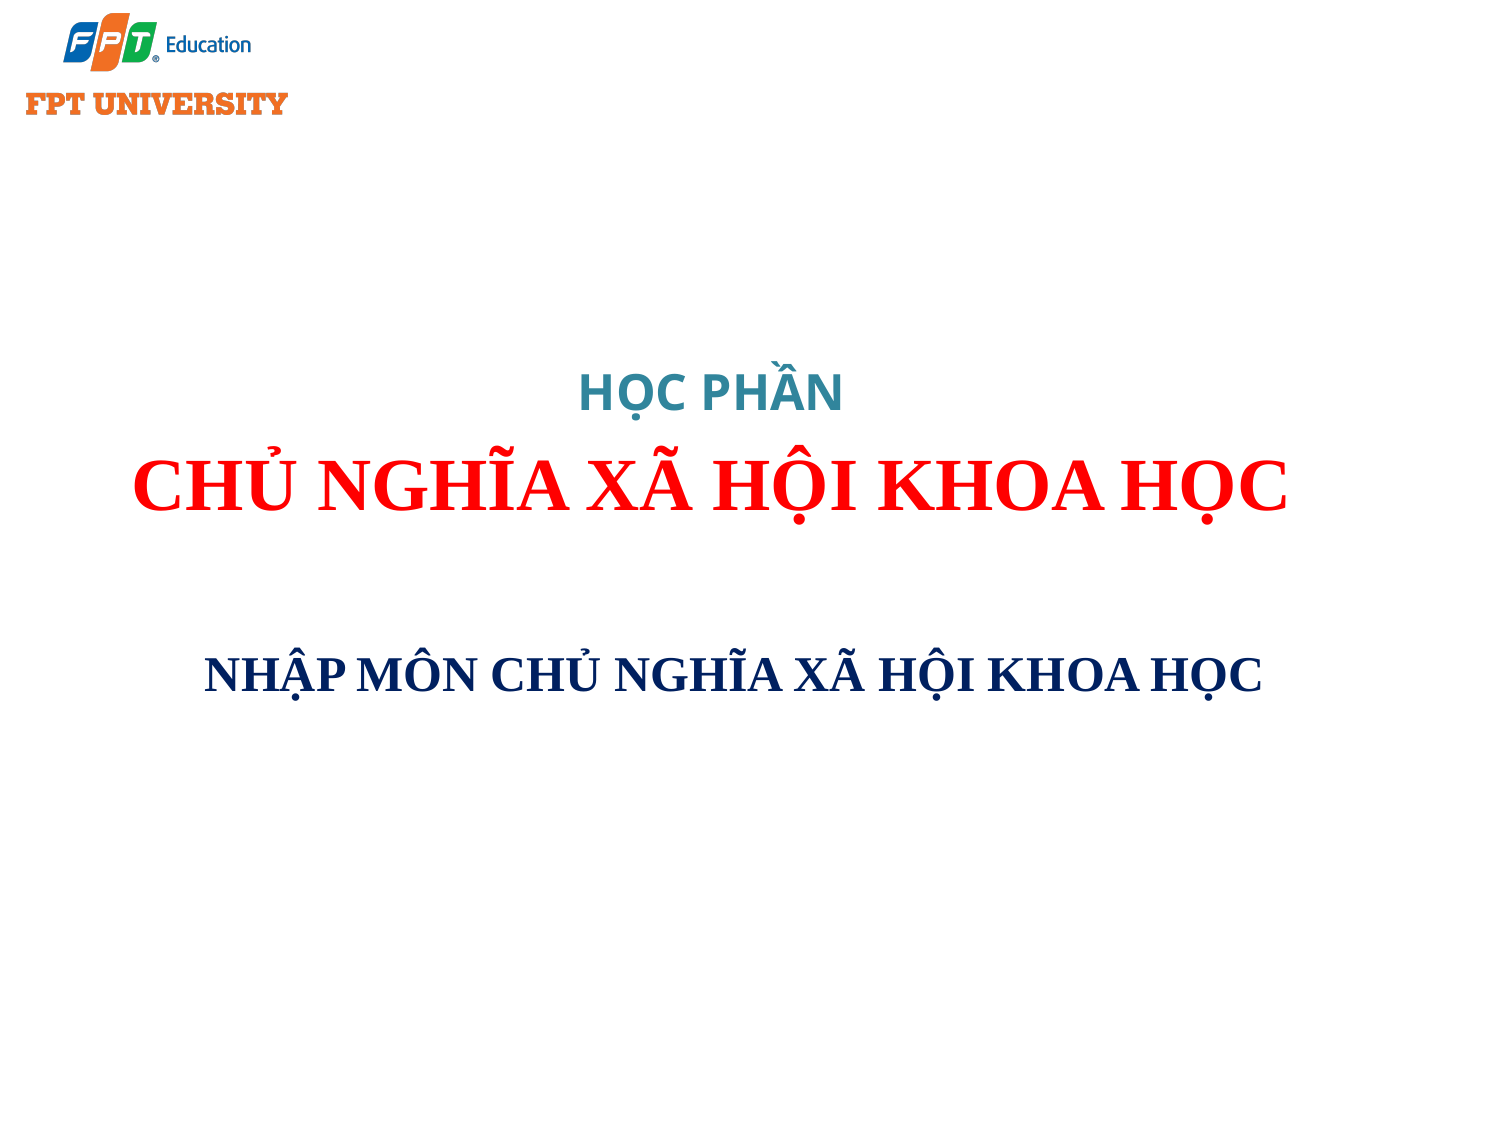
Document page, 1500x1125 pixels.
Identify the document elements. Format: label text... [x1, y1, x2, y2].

text_box NHẬP MÔN CHỦ NGHĨA XÃ HỘI KHOA HỌC [18, 610, 1452, 709]
text_box HỌC PHẦN CHỦ NGHĨA XÃ HỘI KHOA HỌC [18, 359, 1405, 610]
picture [26, 13, 288, 115]
